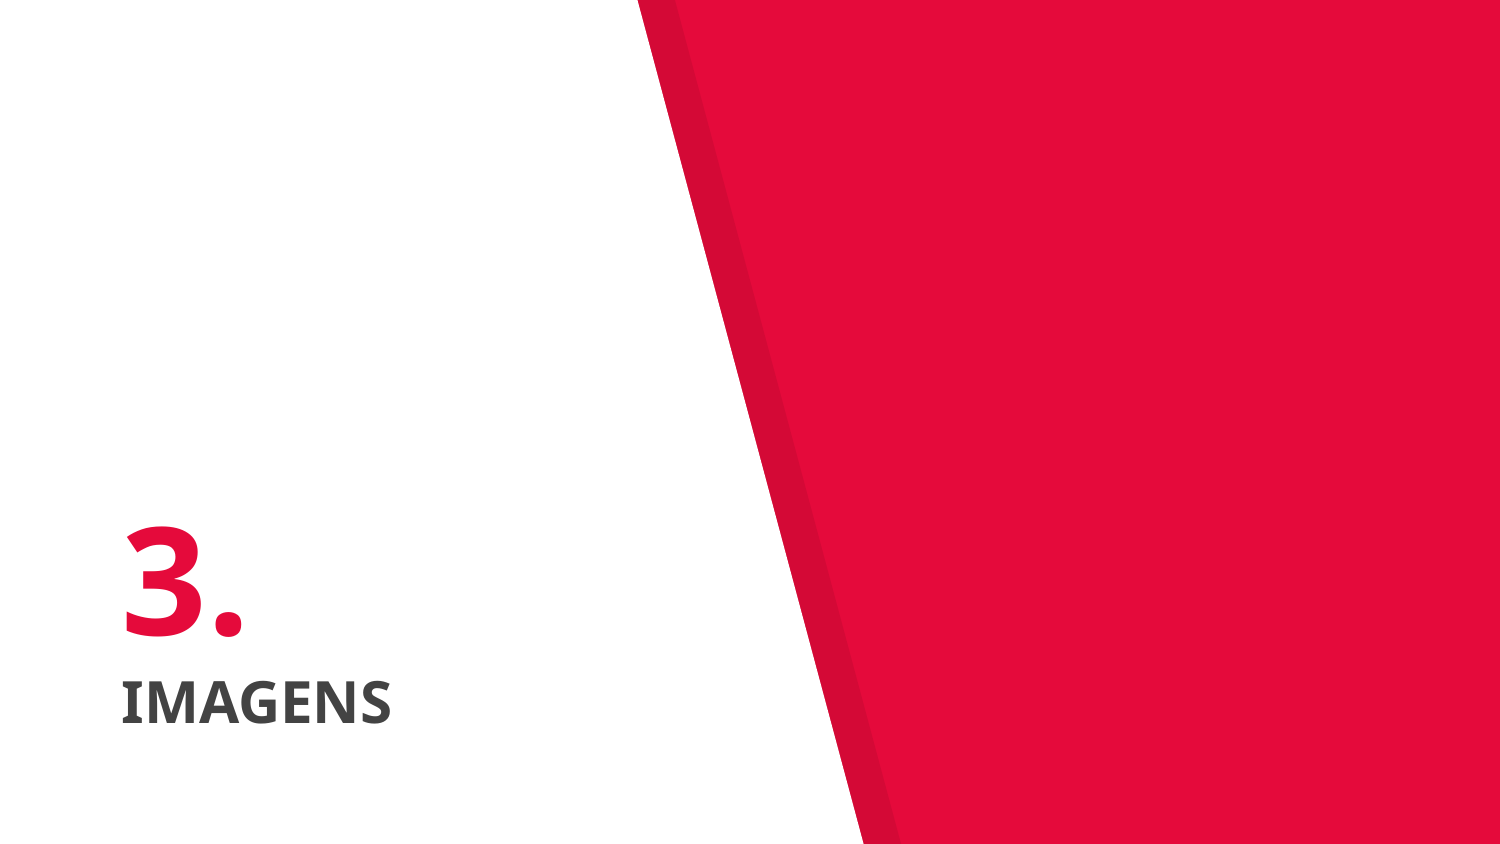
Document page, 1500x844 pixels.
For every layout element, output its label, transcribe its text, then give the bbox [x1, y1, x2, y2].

title 3. IMAGENS [106, 259, 685, 751]
